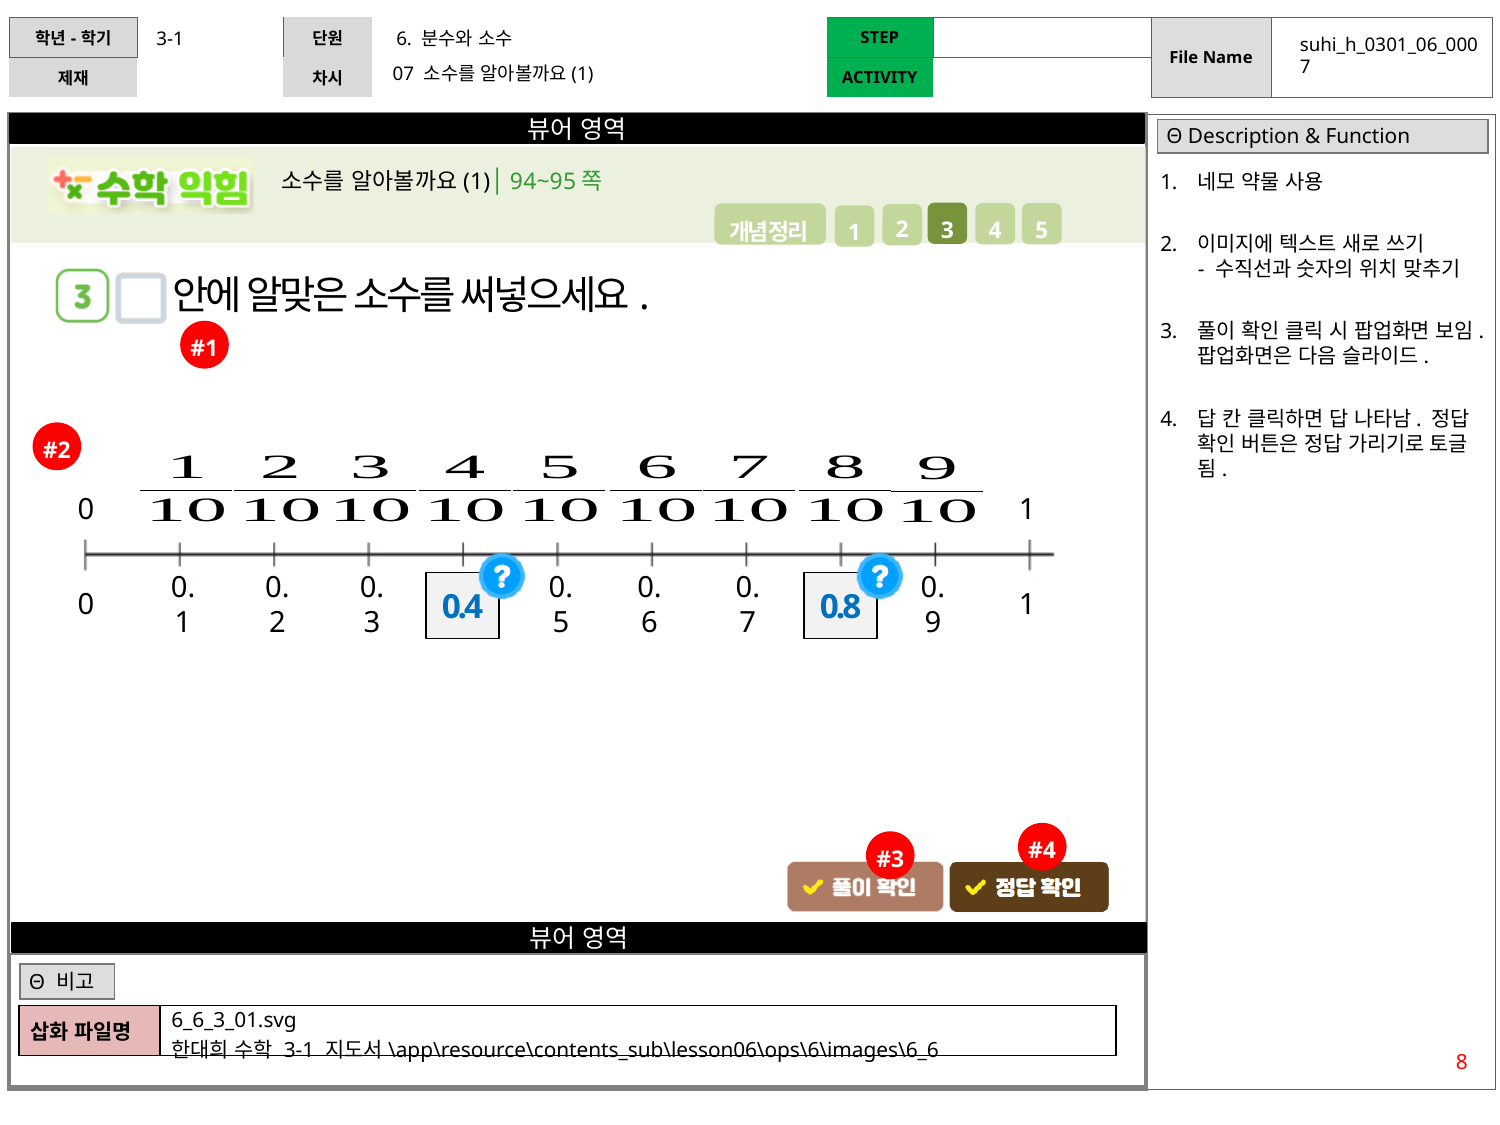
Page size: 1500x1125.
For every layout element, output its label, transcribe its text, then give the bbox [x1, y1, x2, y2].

text_box 1 [835, 202, 880, 253]
text_box 6. 분수와 소수 [381, 18, 538, 54]
text_box 개념 정리 [714, 202, 835, 253]
text_box 4 [973, 194, 1020, 251]
table_header 삽화 파일명 [20, 1006, 159, 1055]
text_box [803, 547, 910, 639]
picture [53, 265, 168, 326]
text_box #2 [30, 420, 76, 472]
picture [948, 858, 1111, 913]
text_box 소수를 알아볼까요(1)│ 94~95쪽 [266, 159, 905, 202]
table_header 6_6_3_01.svg 한대희 수학 3-1 지도서\app\resource\contents_sub\lesson06\ops\6\images\6_6 [161, 1006, 1115, 1055]
text_box #3 [863, 829, 917, 857]
picture [784, 858, 944, 913]
text_box #1 [178, 318, 231, 371]
text_box 3 [928, 194, 976, 250]
text_box 안에 알맞은 소수를 써넣으세요. [105, 263, 1109, 326]
text_box #4 [1015, 820, 1069, 857]
text_box 2 [880, 193, 928, 250]
picture [48, 158, 254, 214]
text_box 3-1 [141, 18, 284, 55]
text_box 5 [1020, 194, 1068, 251]
text_box suhi_h_0301_06_0007 [1285, 25, 1495, 91]
table_header Θ Description & Function [1158, 120, 1487, 152]
text_box 07 소수를 알아볼까요(1) [377, 54, 792, 91]
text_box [56, 430, 1097, 654]
text_box 네모 약물 사용 이미지에 텍스트 새로 쓰기 - 수직선과 숫자의 위치 맞추기 풀이 확인 클릭 시 팝업화면 보임. 팝업화면은 다음 슬라이드. 답 칸 클릭하면 답 나타남. 정답 확인 버튼은 정답 가리기로 토글 됨. [1145, 160, 1500, 488]
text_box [425, 547, 532, 639]
